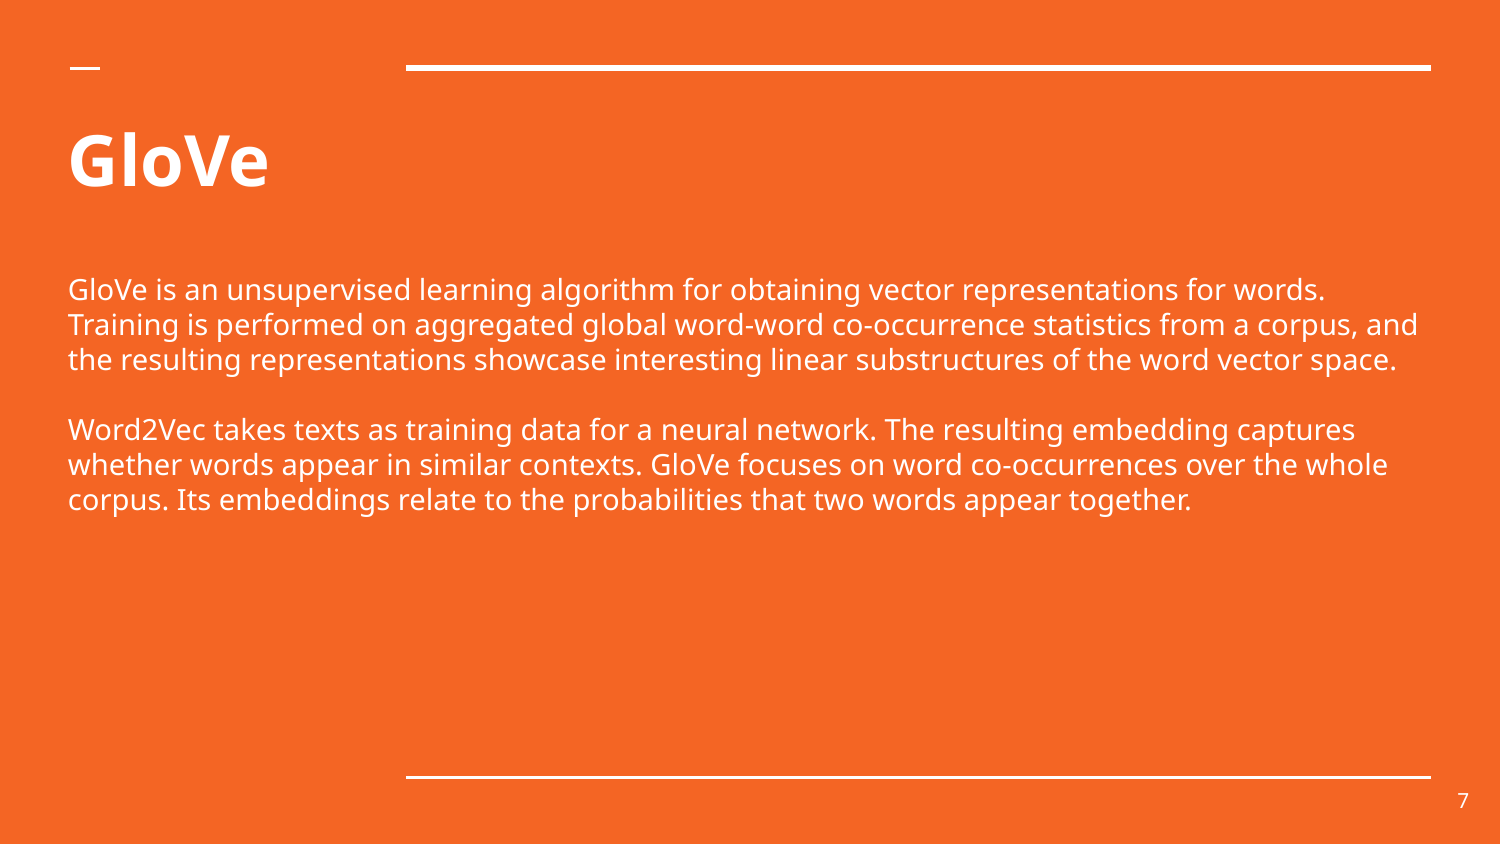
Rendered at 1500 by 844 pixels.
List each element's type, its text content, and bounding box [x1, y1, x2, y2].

slide_number ‹#› [1394, 769, 1484, 834]
title GloVe [52, 100, 1092, 257]
subtitle GloVe is an unsupervised learning algorithm for obtaining vector representations for words. Training is performed on aggregated global word-word co-occurrence statistics from a corpus, and the resulting representations showcase interesting linear substructures of the word vector space. Word2Vec takes texts as training data for a neural network. The resulting embedding captures whether words appear in similar contexts. GloVe focuses on word co-occurrences over the whole corpus. Its embeddings relate to the probabilities that two words appear together. [52, 256, 1448, 758]
